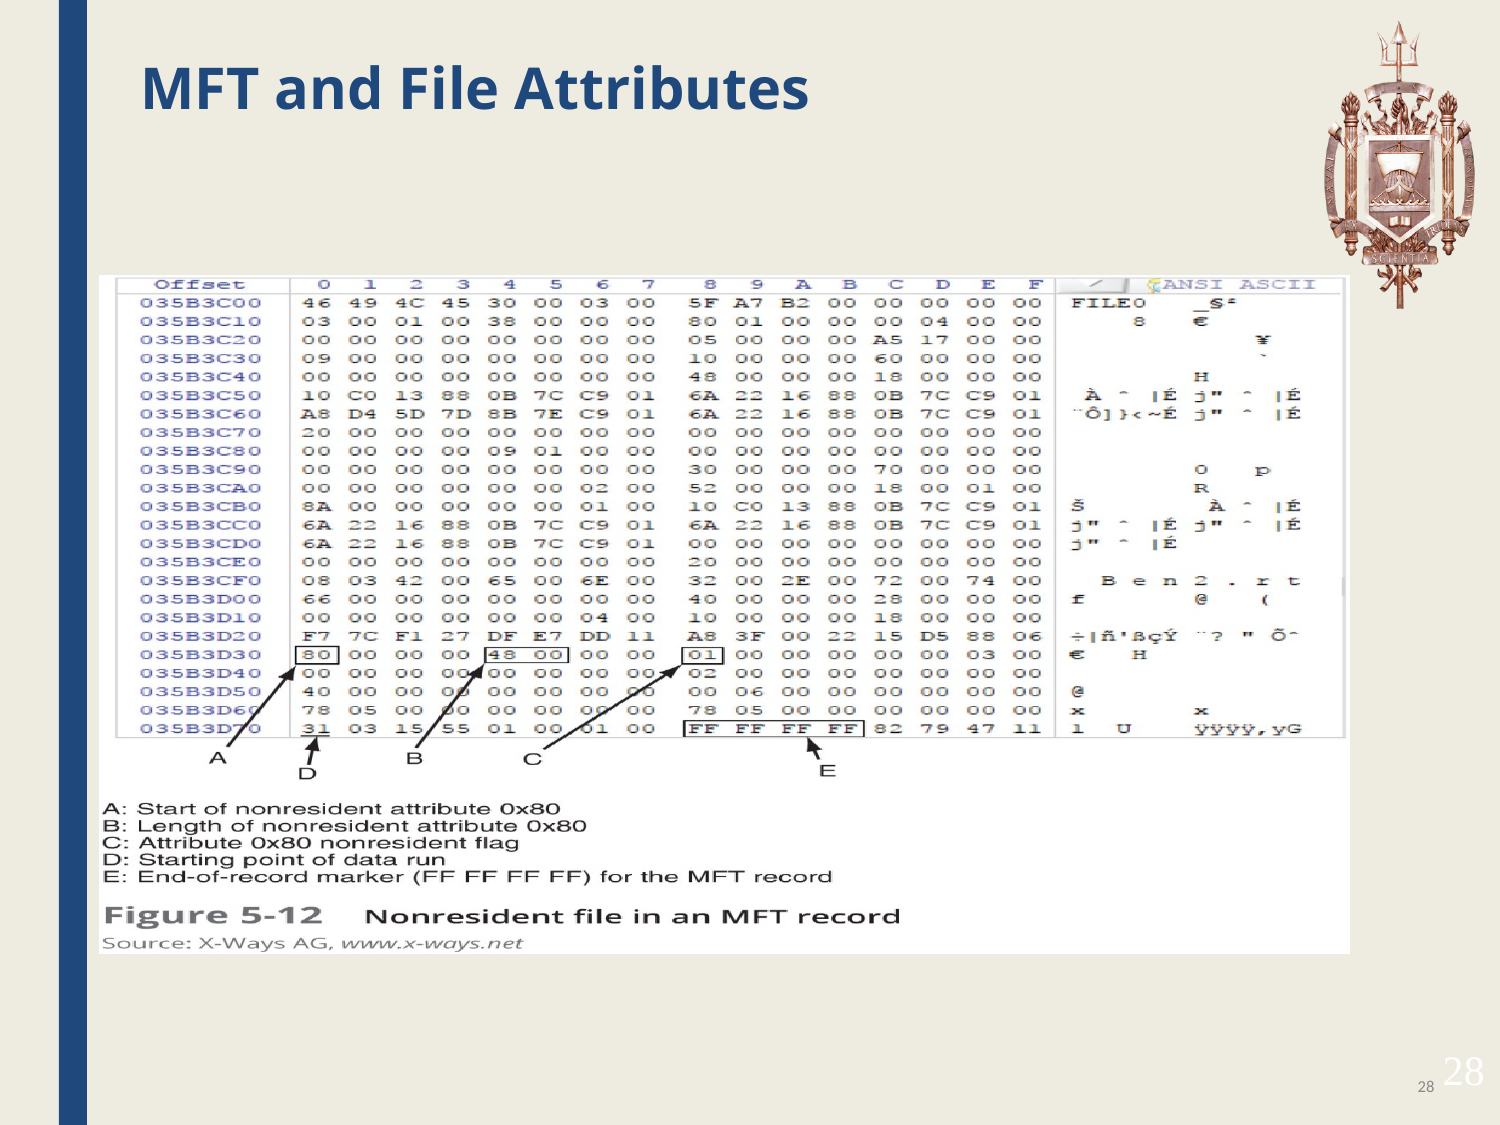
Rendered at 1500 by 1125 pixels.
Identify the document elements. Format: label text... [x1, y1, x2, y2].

picture [1320, 17, 1478, 312]
slide_number 28 [1412, 1037, 1500, 1100]
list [99, 275, 1350, 954]
title MFT and File Attributes [125, 52, 1442, 130]
